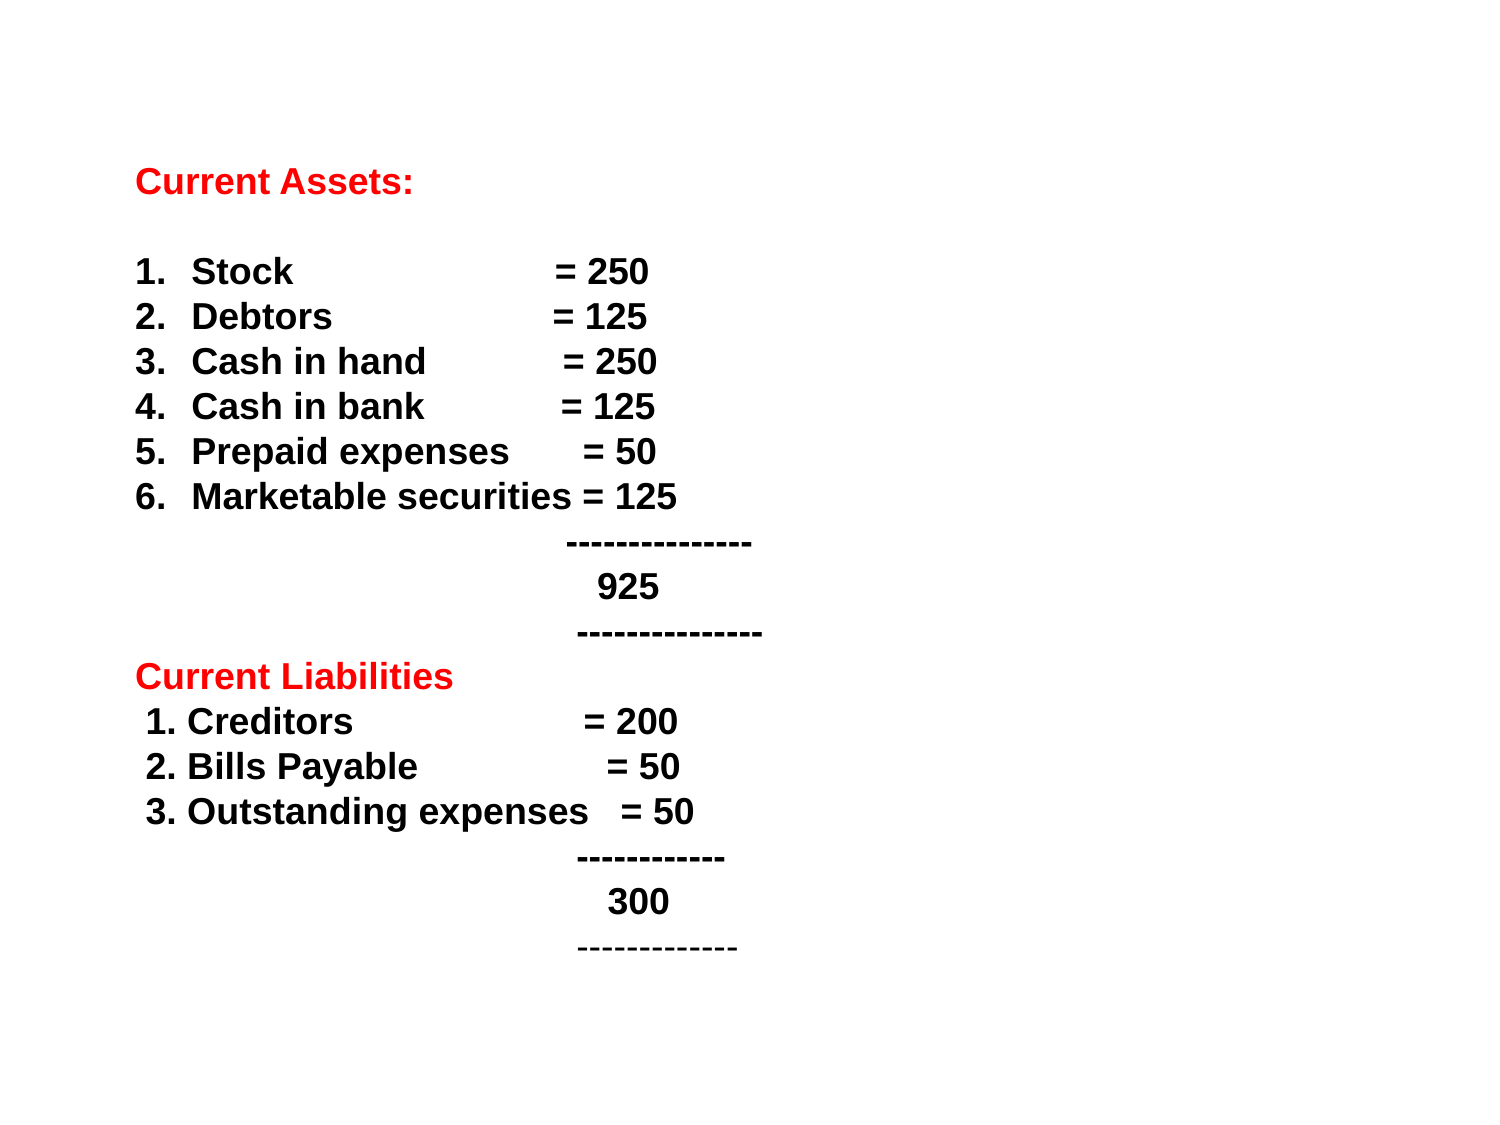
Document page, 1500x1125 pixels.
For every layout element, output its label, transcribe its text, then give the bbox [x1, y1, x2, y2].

text_box Current Assets: Stock = 250 Debtors = 125 Cash in hand = 250 Cash in bank = 125 Prepaid expenses = 50 Marketable securities = 125 --------------- 925 --------------- Current Liabilities 1. Creditors = 200 2. Bills Payable = 50 3. Outstanding expenses = 50 ------------ 300 ------------- [120, 149, 891, 1065]
